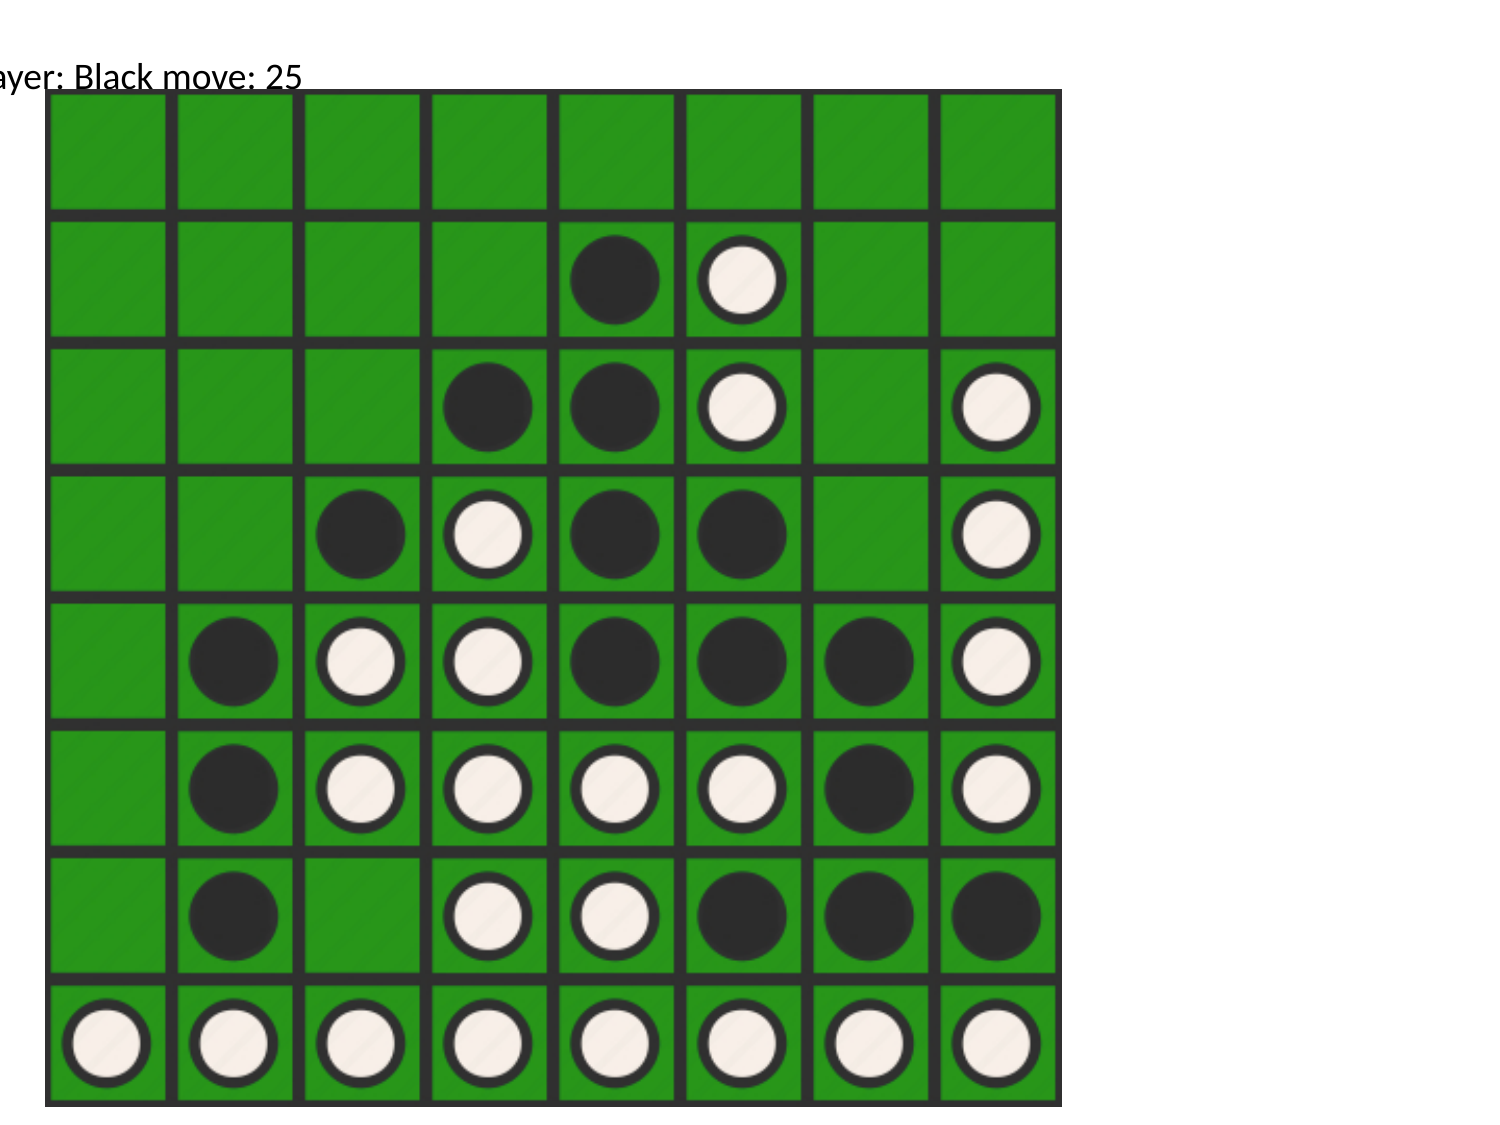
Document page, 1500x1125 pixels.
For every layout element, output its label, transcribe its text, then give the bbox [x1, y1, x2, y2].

picture [44, 89, 1062, 1107]
text_box turn: 35 player: Black move: 25 [0, 44, 319, 105]
